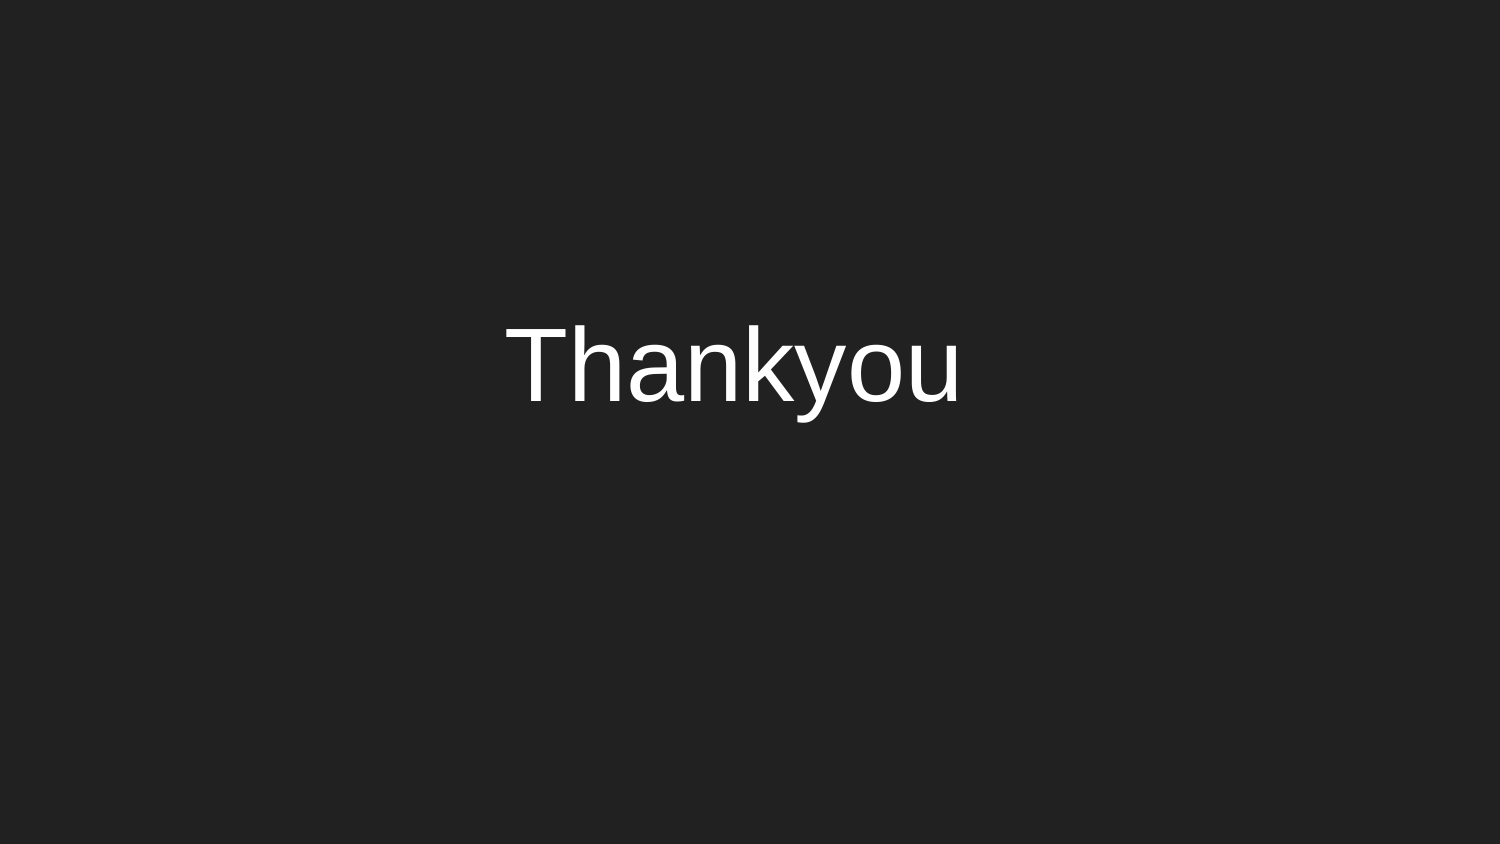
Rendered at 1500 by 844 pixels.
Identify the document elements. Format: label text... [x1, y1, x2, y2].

title Thankyou [489, 281, 1011, 562]
